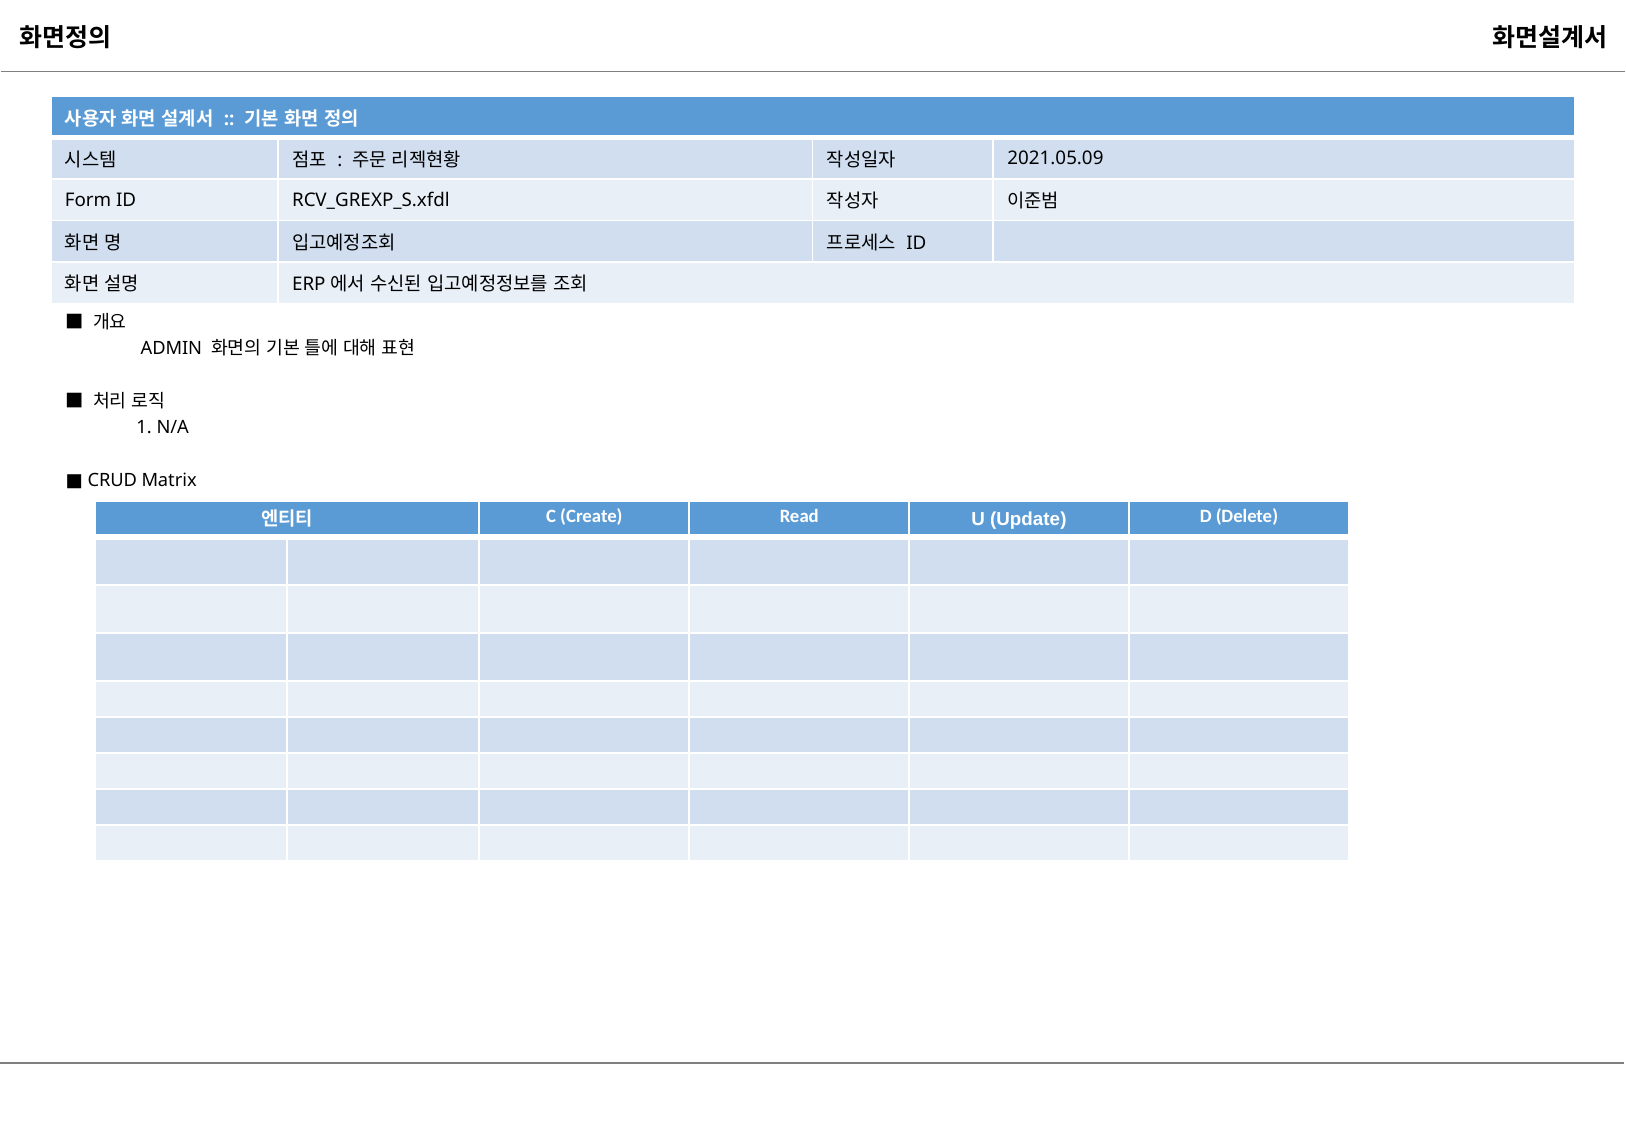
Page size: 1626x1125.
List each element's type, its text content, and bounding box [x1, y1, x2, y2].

table_cell [288, 754, 478, 788]
table_cell [480, 586, 688, 632]
table_header U (Update) [910, 502, 1128, 534]
table_cell [96, 790, 286, 824]
table_cell [288, 540, 478, 584]
table_cell [690, 790, 908, 824]
text_box ■ 개요 ADMIN 화면의 기본 틀에 대해 표현 ■ 처리 로직 1. N/A ■ CRUD Matrix [50, 298, 1575, 496]
table_cell [1130, 634, 1348, 680]
table_cell 점포 : 주문 리젝현황 [279, 140, 812, 178]
table_cell [910, 540, 1128, 584]
table_cell [910, 682, 1128, 716]
table_cell [1130, 586, 1348, 632]
table_cell [480, 634, 688, 680]
table_header D (Delete) [1130, 502, 1348, 534]
table_cell [288, 718, 478, 752]
table_cell 작성자 [813, 180, 992, 220]
table_cell [910, 586, 1128, 632]
table_cell [1130, 826, 1348, 860]
table_cell 작성일자 [813, 140, 992, 178]
table_cell [994, 221, 1574, 261]
table_cell 시스템 [52, 140, 277, 178]
table_cell [1130, 754, 1348, 788]
table_cell [288, 682, 478, 716]
table_cell [1130, 682, 1348, 716]
table_cell [910, 790, 1128, 824]
table_cell [480, 790, 688, 824]
table_cell [690, 718, 908, 752]
table_cell [690, 540, 908, 584]
table_header 엔티티 [96, 502, 478, 534]
table_header 사용자 화면 설계서 :: 기본 화면 정의 [52, 97, 1574, 135]
table_cell 프로세스 ID [813, 221, 992, 261]
table_cell [288, 586, 478, 632]
table_cell [96, 540, 286, 584]
table_cell [1130, 790, 1348, 824]
table_cell [910, 718, 1128, 752]
table_cell [1130, 540, 1348, 584]
table_cell [288, 826, 478, 860]
table_cell [96, 718, 286, 752]
table_cell 입고예정조회 [279, 221, 812, 261]
table_cell [480, 718, 688, 752]
table_cell [96, 826, 286, 860]
table_cell 화면 설명 [52, 263, 277, 298]
table_cell [480, 826, 688, 860]
table_cell [288, 790, 478, 824]
table_cell ERP에서 수신된 입고예정정보를 조회 [279, 263, 1574, 298]
table_cell 이준범 [994, 180, 1574, 220]
table_cell [910, 754, 1128, 788]
table_cell [910, 826, 1128, 860]
table_cell [910, 634, 1128, 680]
table_cell 화면 명 [52, 221, 277, 261]
table_cell [96, 586, 286, 632]
table_cell [96, 634, 286, 680]
table_cell 2021.05.09 [994, 140, 1574, 178]
table_cell [690, 754, 908, 788]
table_cell [480, 540, 688, 584]
table_cell [690, 682, 908, 716]
table_cell [480, 682, 688, 716]
table_cell [96, 754, 286, 788]
table_cell [690, 826, 908, 860]
table_cell [1130, 718, 1348, 752]
table_cell Form ID [52, 180, 277, 220]
table_header Read [690, 502, 908, 534]
table_cell [690, 634, 908, 680]
table_cell [288, 634, 478, 680]
table_cell [690, 586, 908, 632]
table_cell RCV_GREXP_S.xfdl [279, 180, 812, 220]
table_header C (Create) [480, 502, 688, 534]
table_cell [96, 682, 286, 716]
table_cell [480, 754, 688, 788]
